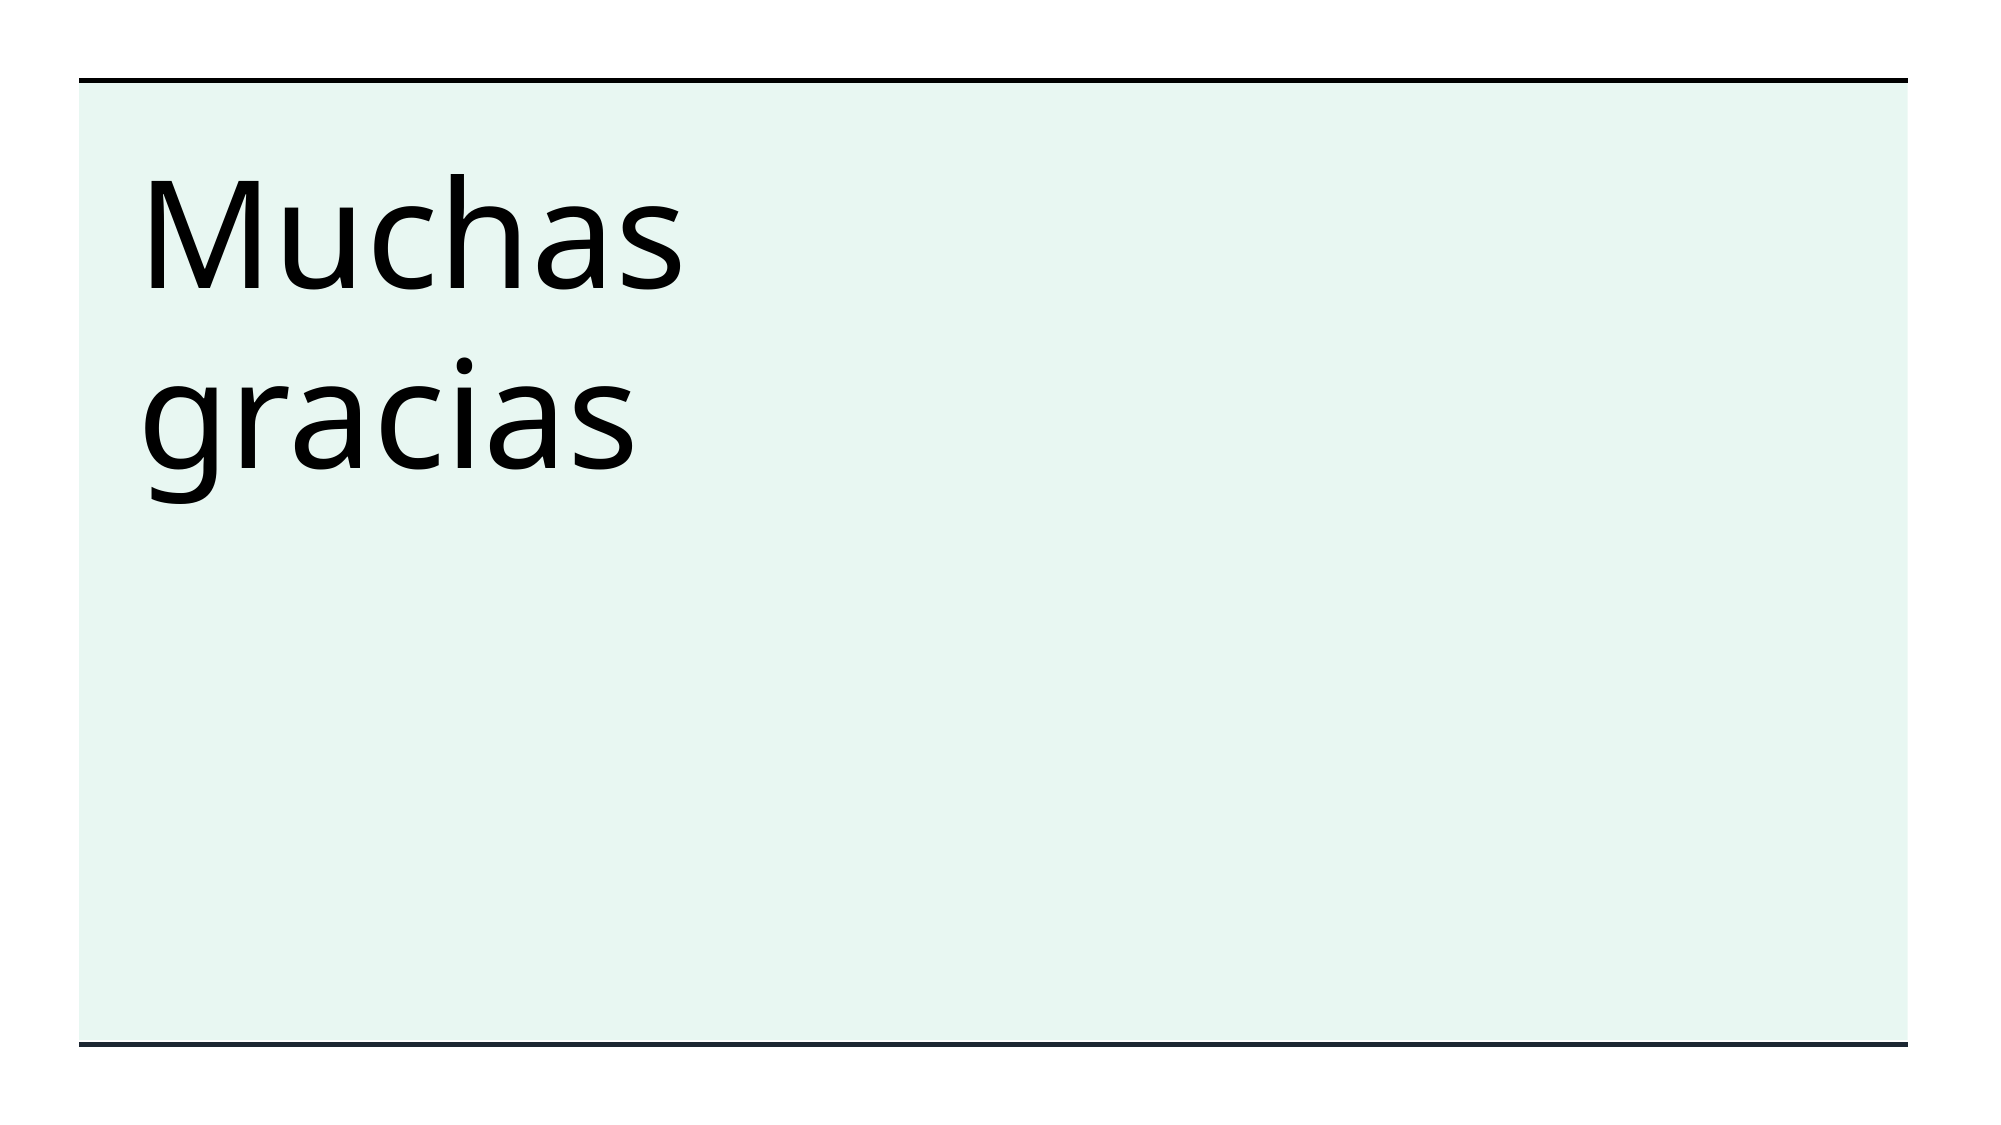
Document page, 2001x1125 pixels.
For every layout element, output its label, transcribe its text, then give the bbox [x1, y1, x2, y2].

text_box [78, 79, 1909, 1041]
text_box [0, 0, 2000, 1125]
title Muchas gracias [122, 131, 1000, 612]
